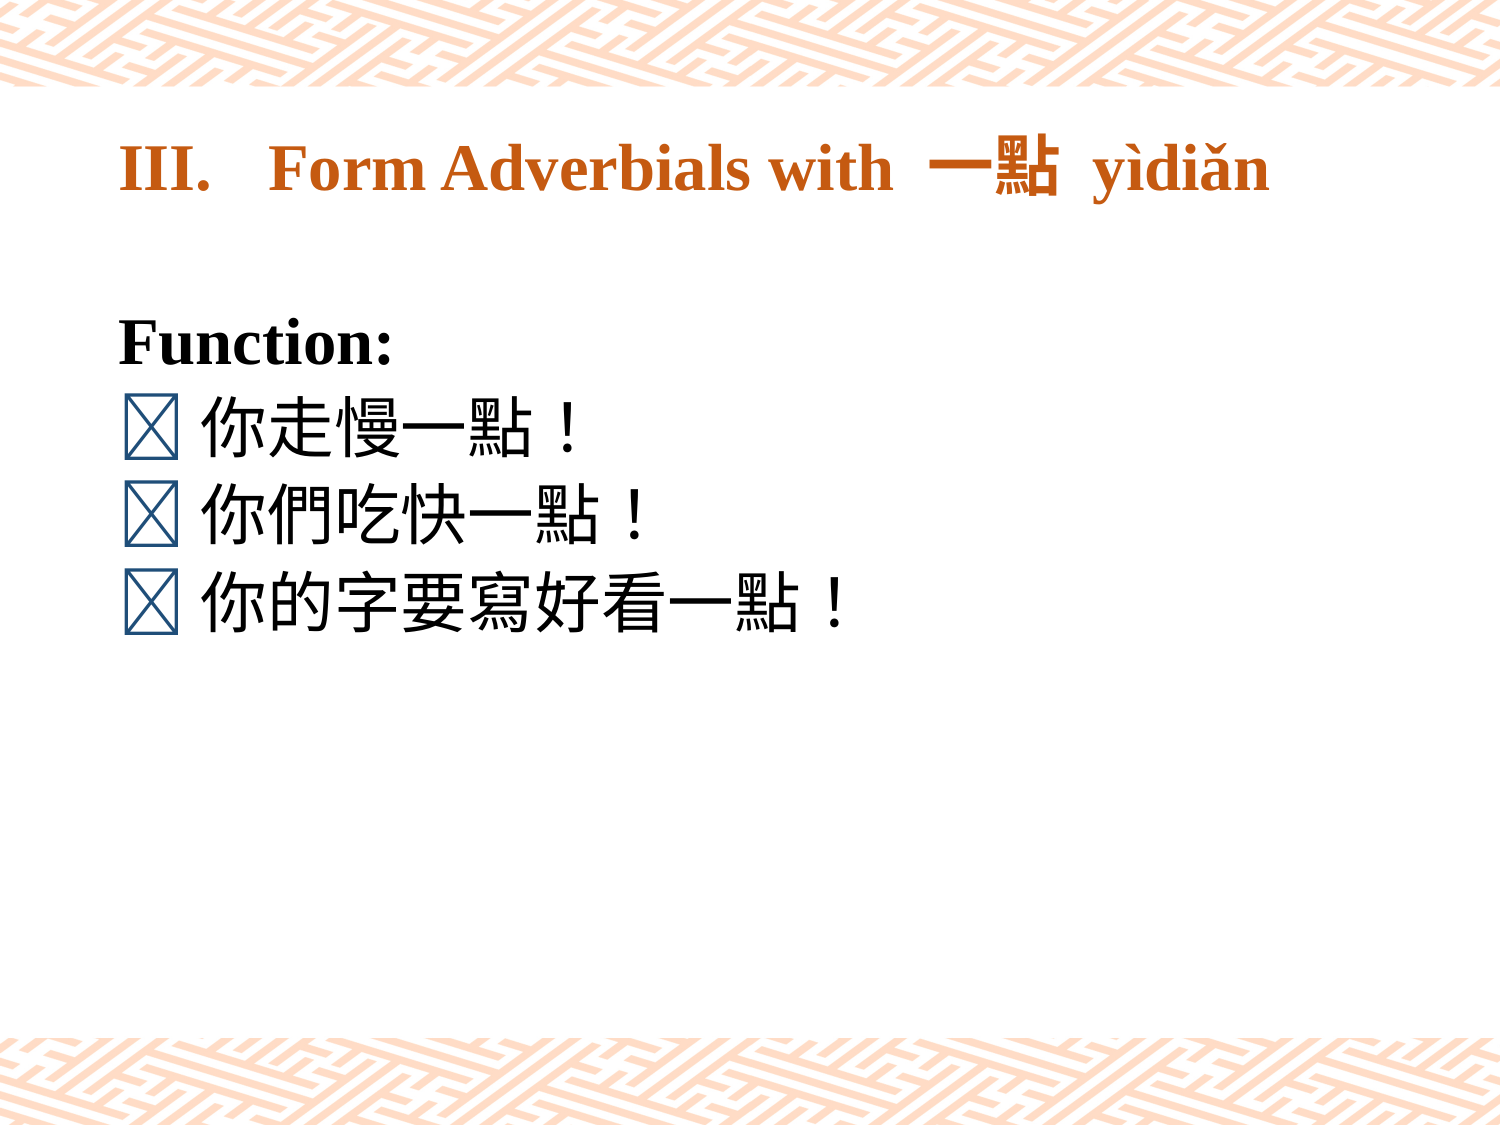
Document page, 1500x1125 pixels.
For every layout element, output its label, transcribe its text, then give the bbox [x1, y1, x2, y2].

title III. Form Adverbials with 一點 yìdiǎn [103, 59, 1397, 278]
picture [0, 0, 1500, 1125]
list Function: 你走慢一點！ 你們吃快一點！ 你的字要寫好看一點！ [103, 299, 1397, 1014]
